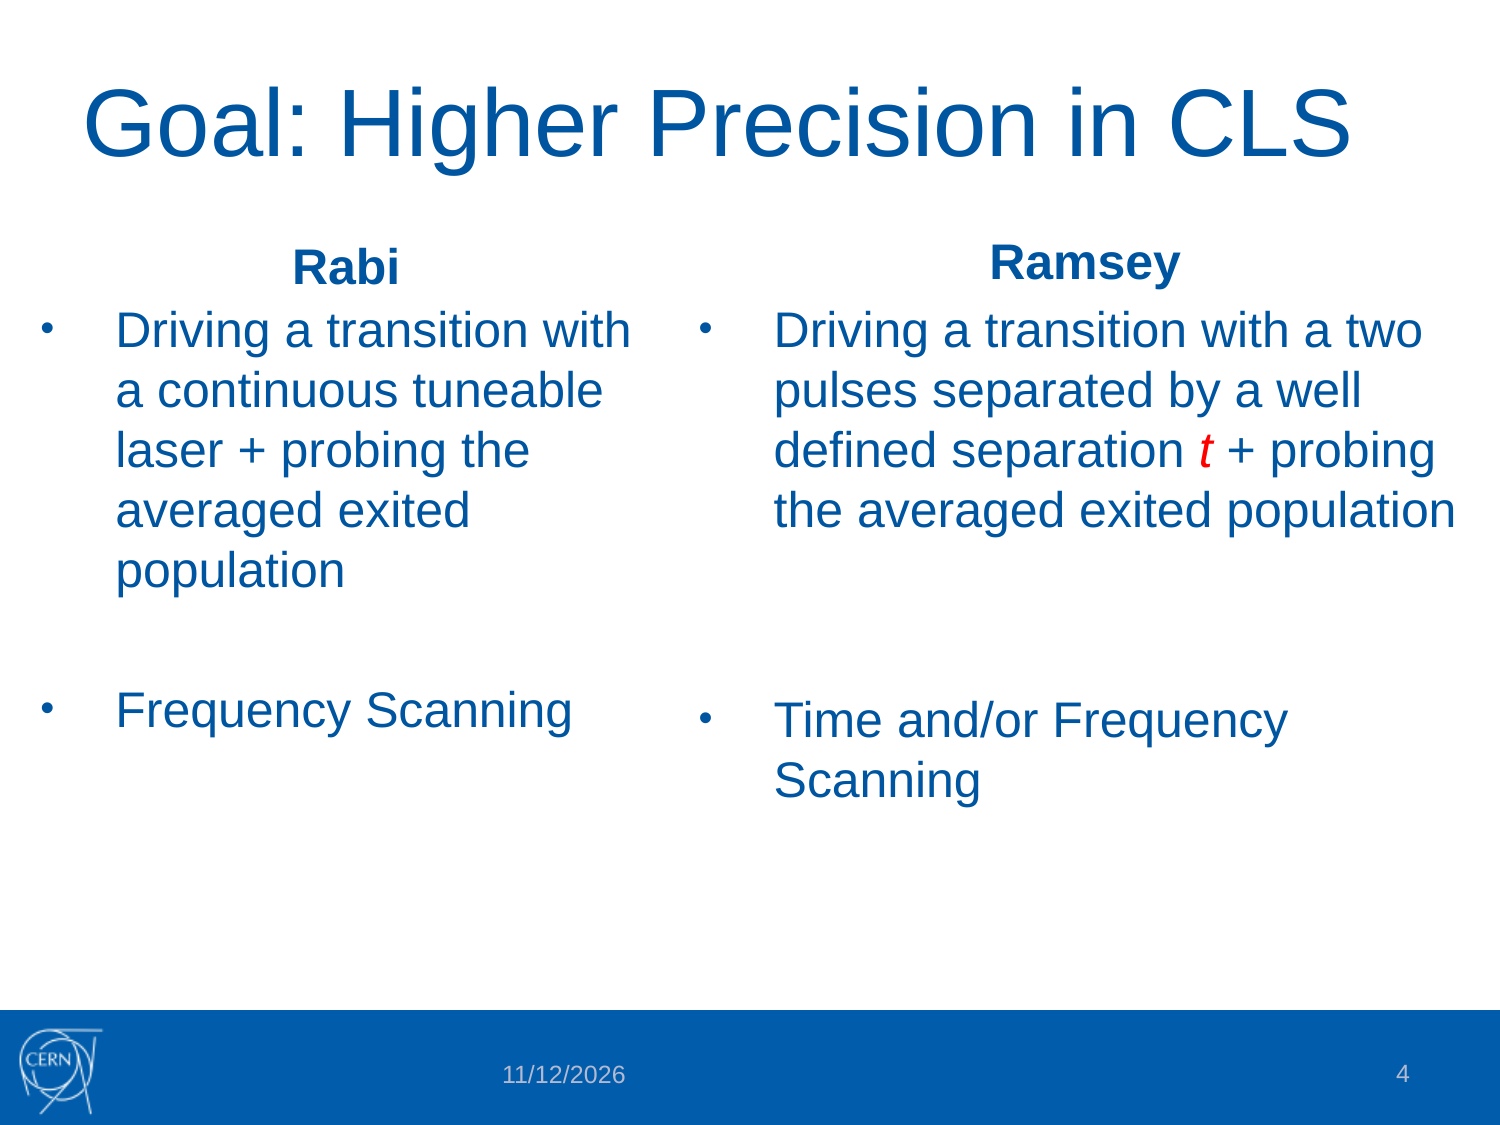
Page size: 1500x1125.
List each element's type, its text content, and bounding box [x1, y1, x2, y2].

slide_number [487, 1043, 838, 1104]
list Ramsey [974, 222, 1211, 309]
title Goal: Higher Precision in CLS [75, 44, 1425, 192]
slide_number 4 [1342, 1042, 1425, 1103]
list Rabi [277, 227, 421, 312]
